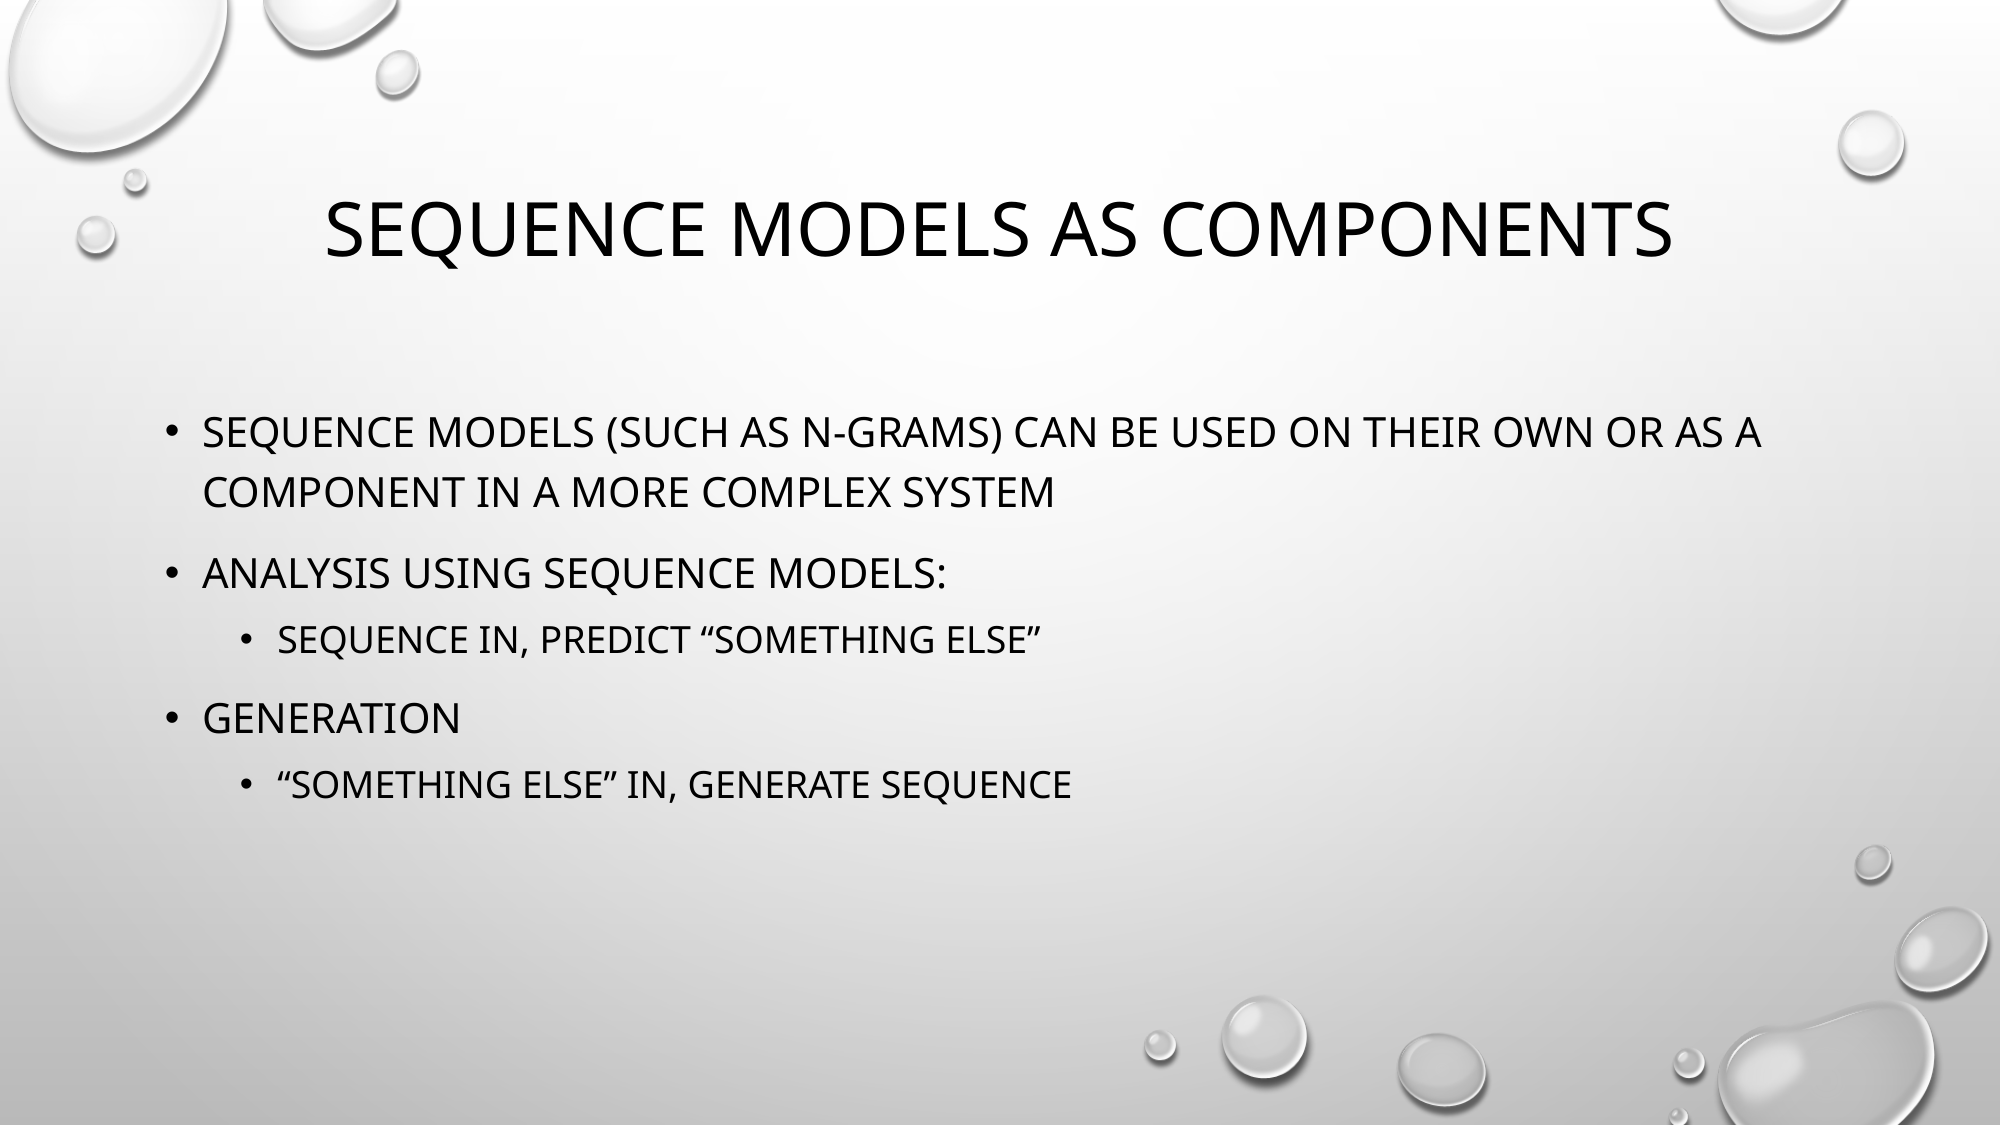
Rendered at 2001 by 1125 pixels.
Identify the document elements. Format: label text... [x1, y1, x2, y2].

title Sequence models as components [149, 101, 1851, 364]
list Sequence models (such as n-grams) can be used on their own or as a component in a more complex system Analysis using sequence models: Sequence in, predict “something else” Generation “something else” in, generate sequence [149, 388, 1850, 950]
picture [0, 0, 2000, 1125]
